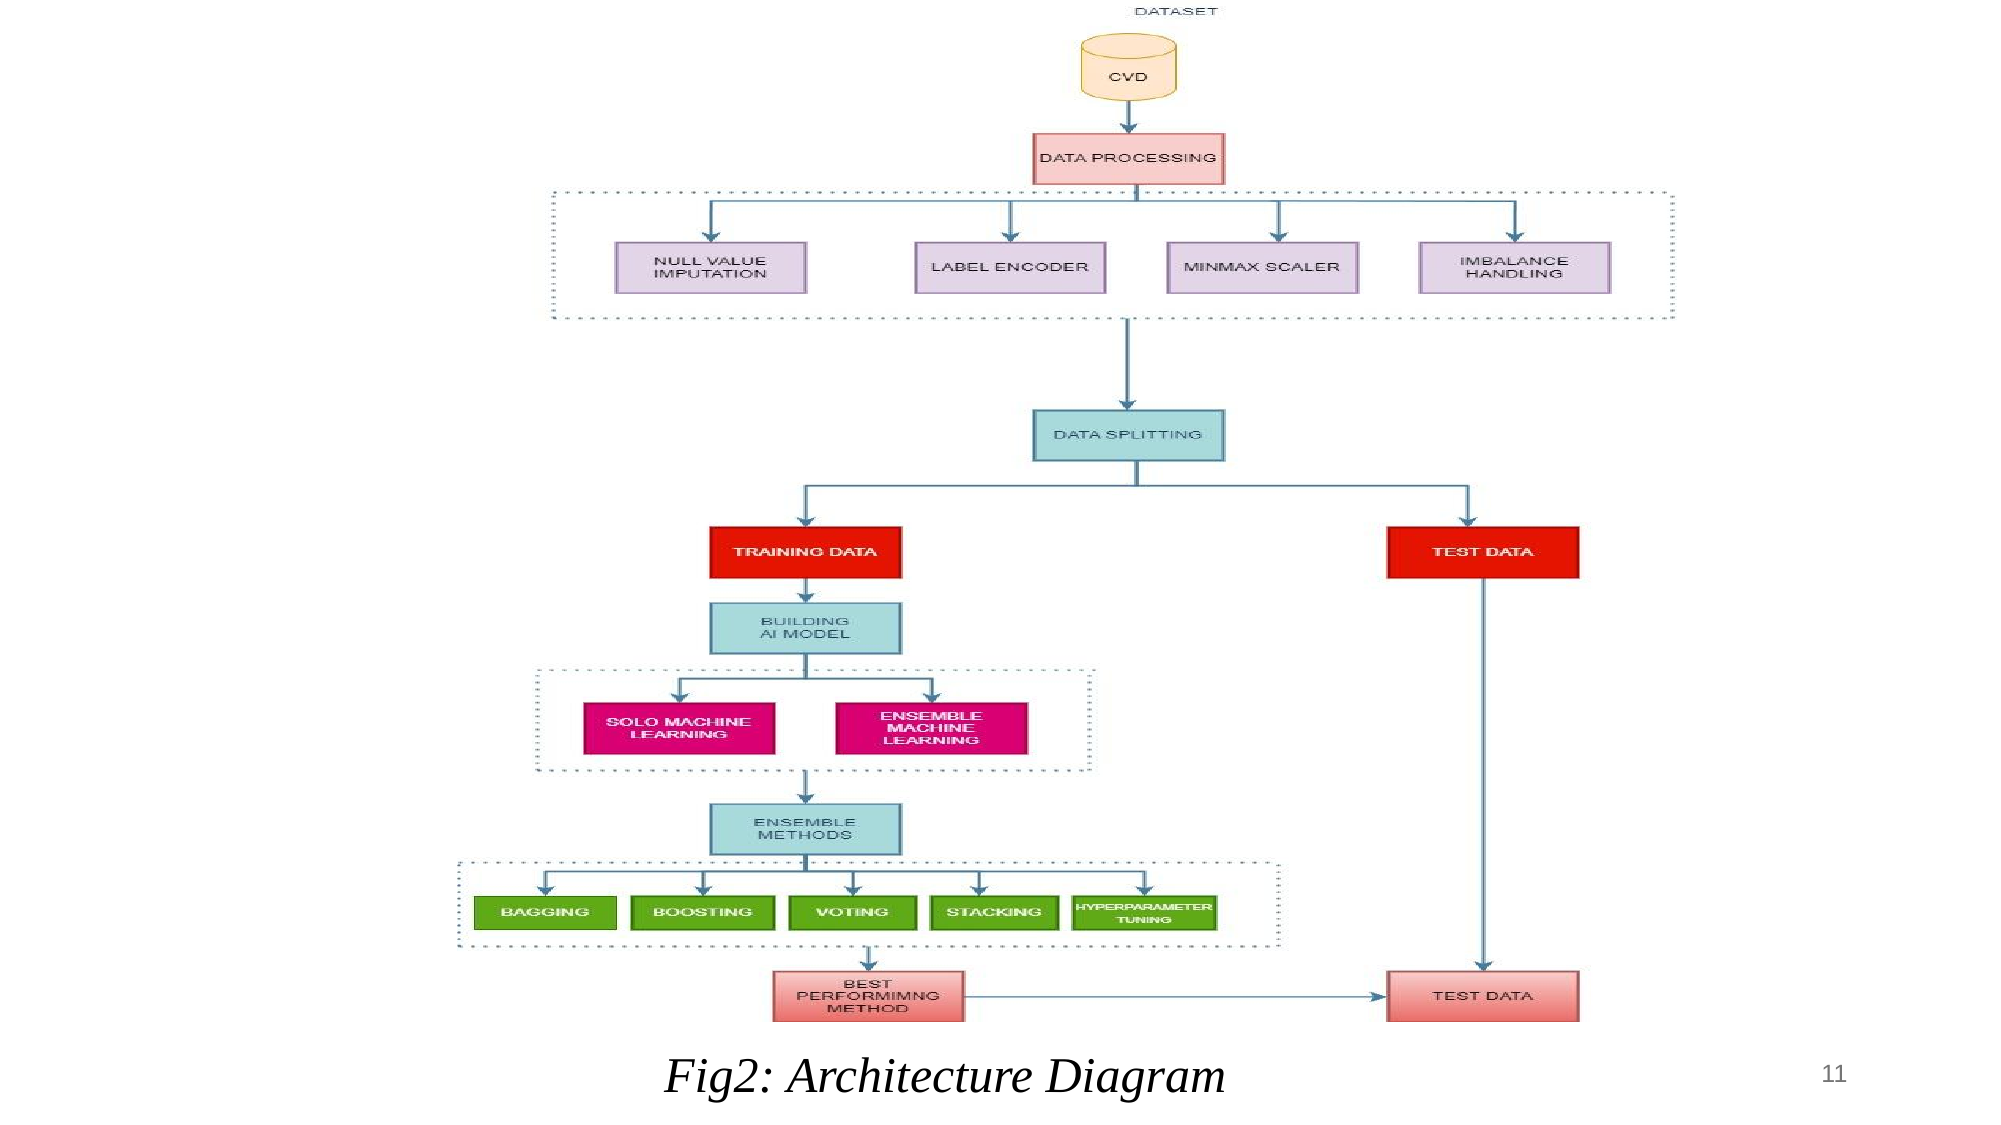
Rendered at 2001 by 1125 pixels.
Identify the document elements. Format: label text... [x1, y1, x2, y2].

slide_number 11 [1412, 1042, 1863, 1103]
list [457, 0, 1678, 1022]
text_box Fig2: Architecture Diagram [649, 1034, 1451, 1110]
